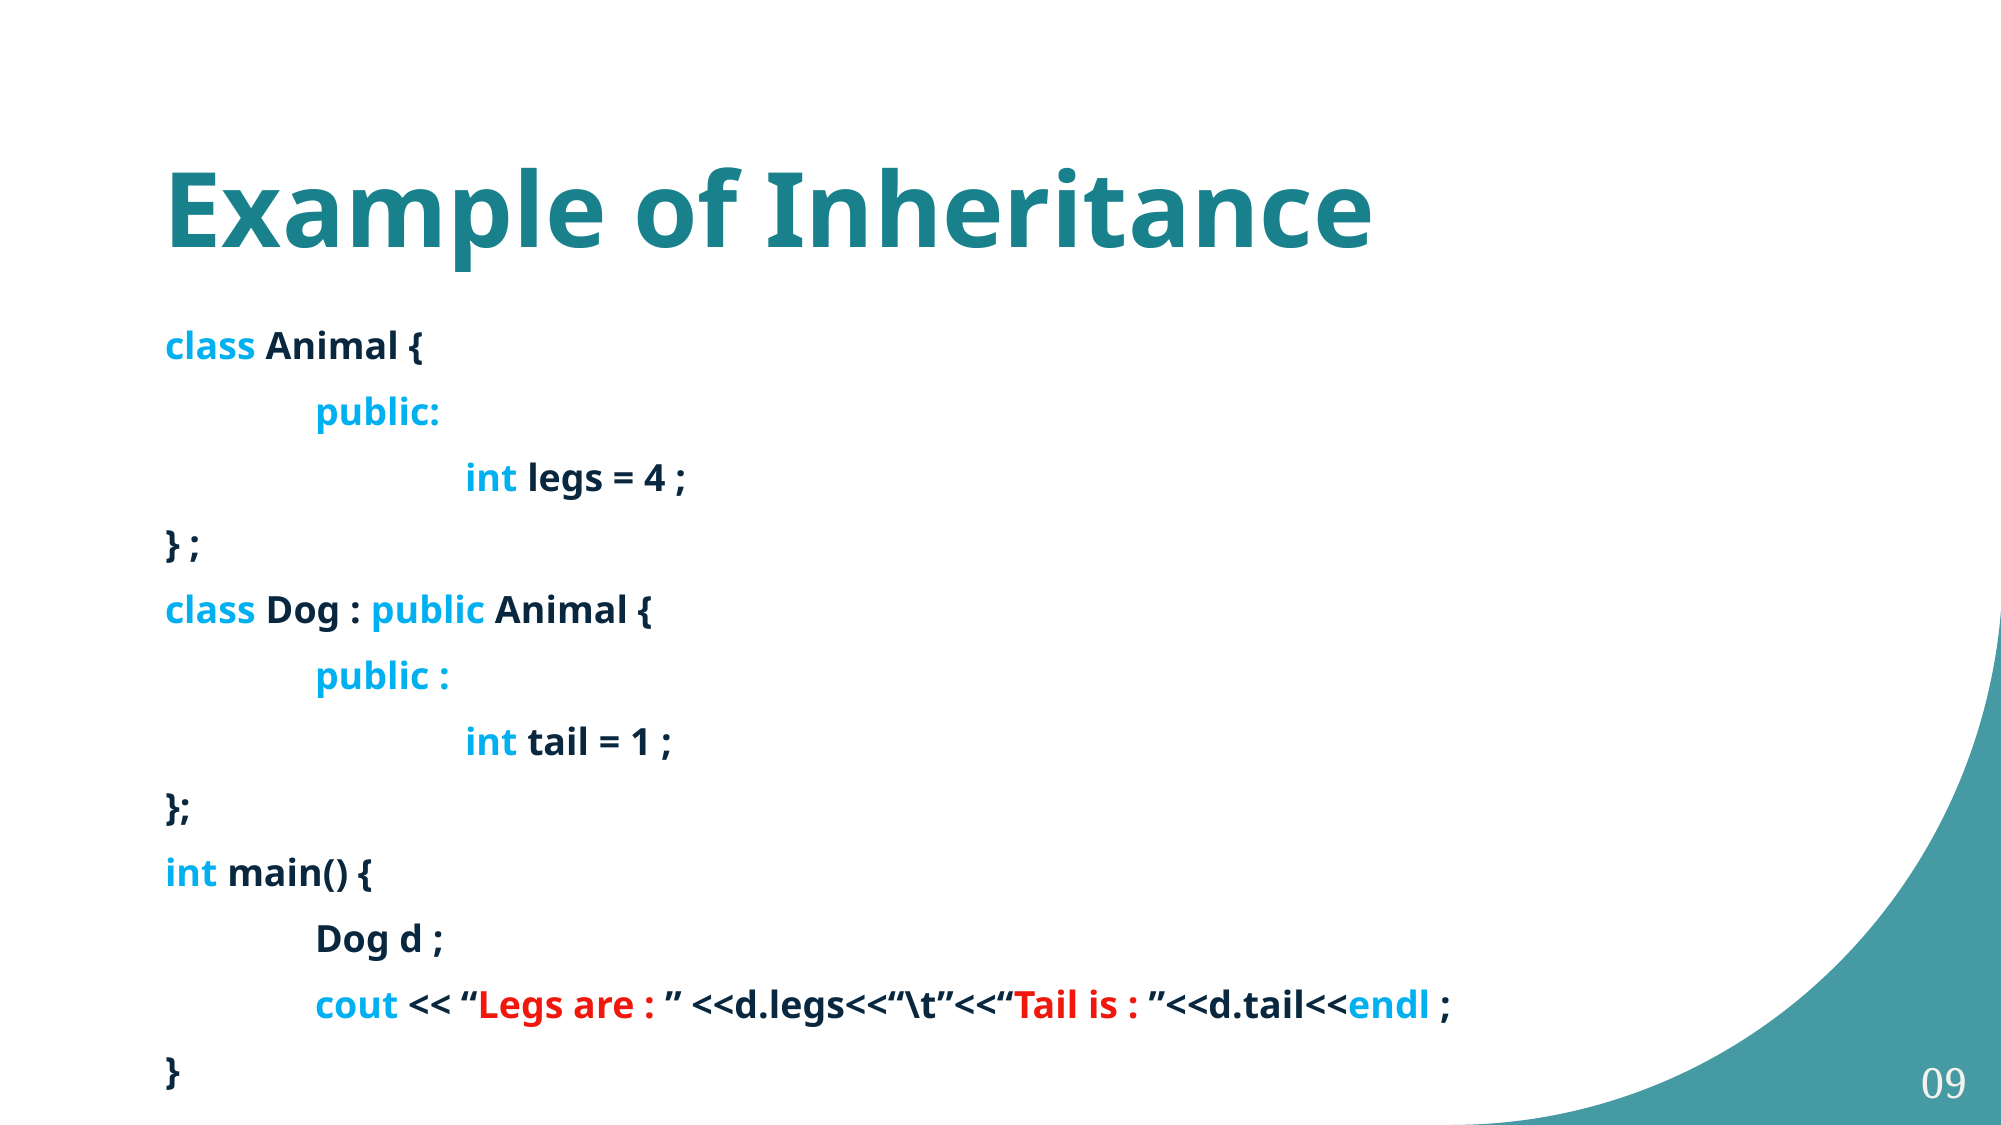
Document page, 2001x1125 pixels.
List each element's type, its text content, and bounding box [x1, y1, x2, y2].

slide_number 09 [1868, 1055, 1983, 1116]
title Example of Inheritance [148, 96, 1775, 315]
list class Animal { public: int legs = 4 ; } ; class Dog : public Animal { public : int tail = 1 ; }; int main() { Dog d ; cout << “Legs are : ” <<d.legs<<“\t”<<“Tail is : ”<<d.tail<<endl ; } [150, 314, 1777, 1105]
